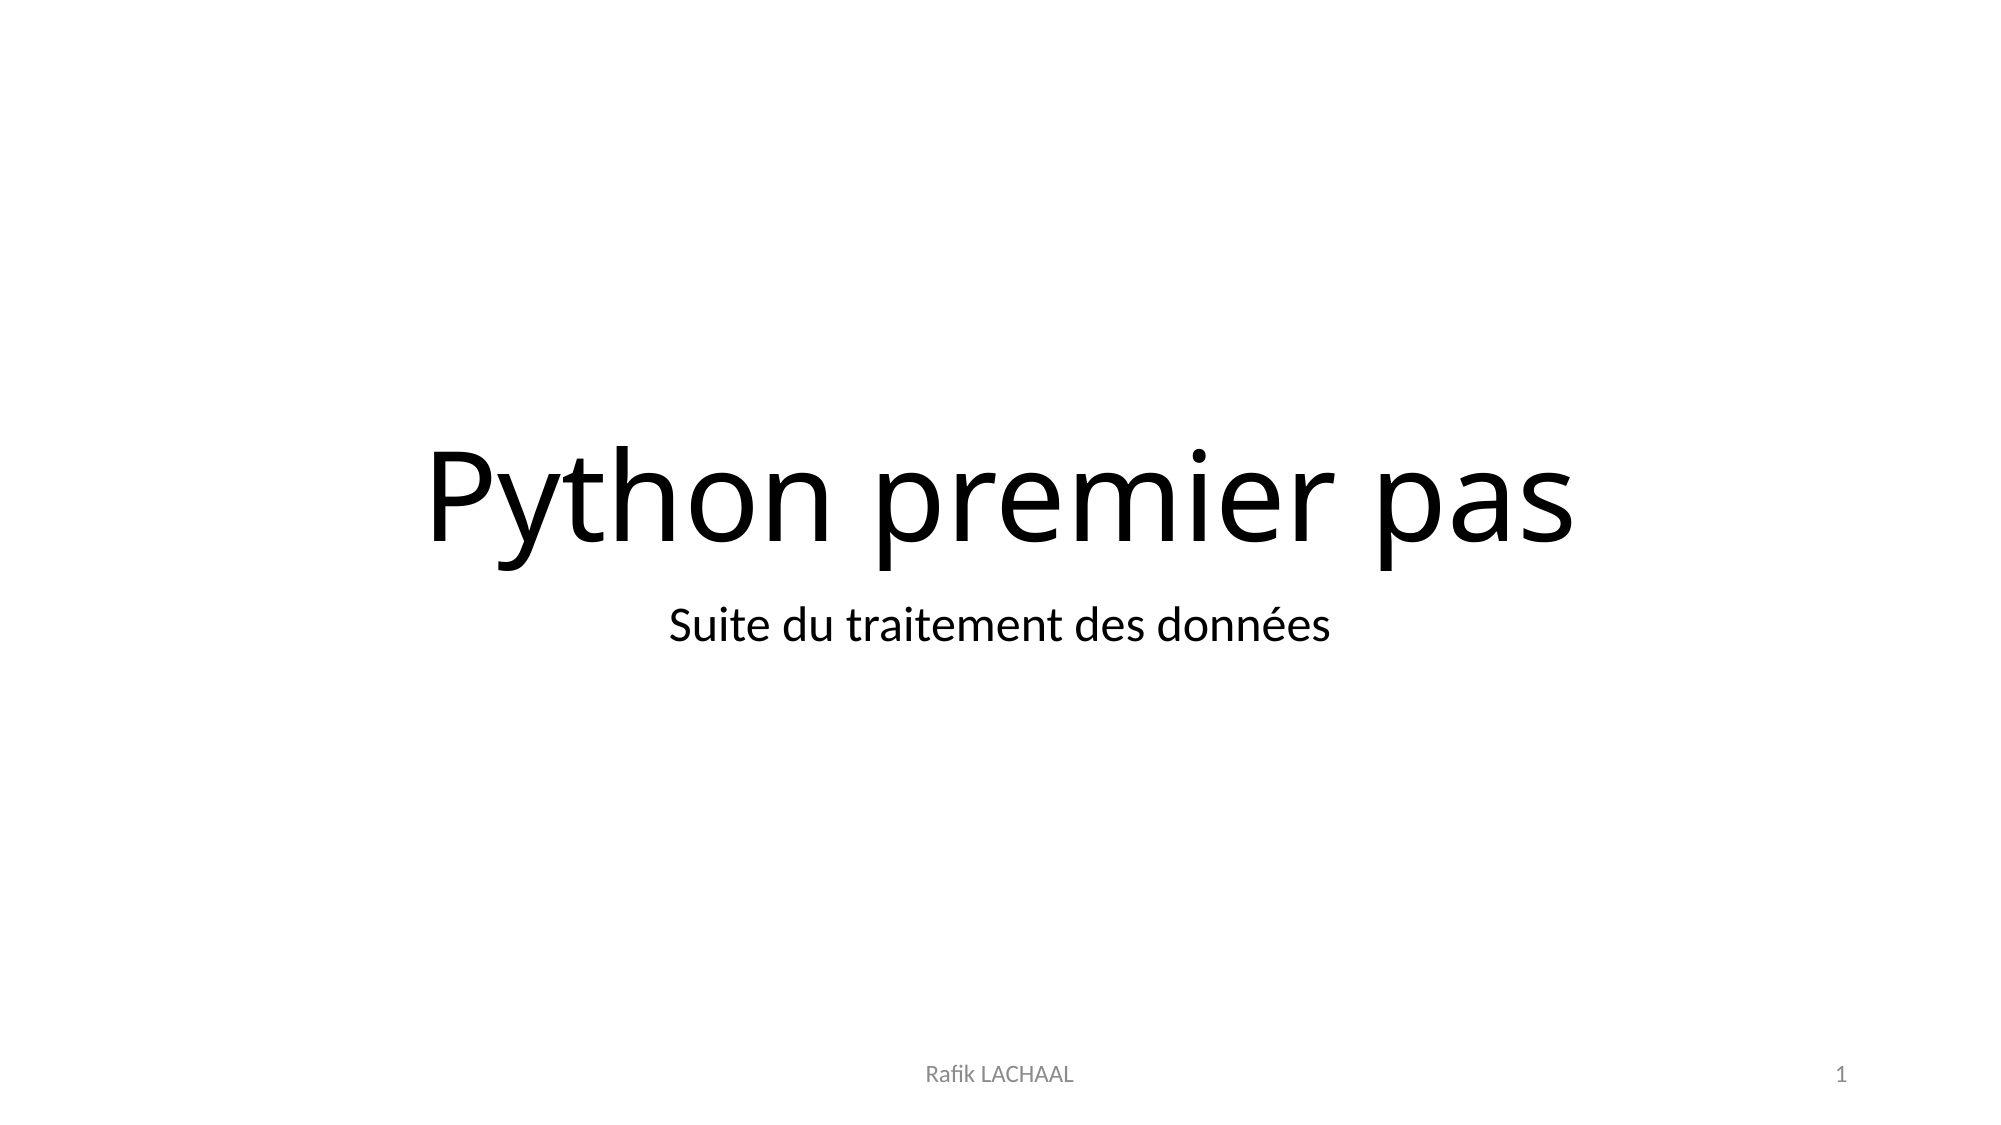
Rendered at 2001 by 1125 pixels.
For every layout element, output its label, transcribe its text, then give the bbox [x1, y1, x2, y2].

slide_number 1 [1412, 1042, 1863, 1103]
footer Rafik LACHAAL [662, 1042, 1338, 1103]
subtitle Suite du traitement des données [249, 590, 1750, 863]
title Python premier pas [249, 184, 1750, 576]
